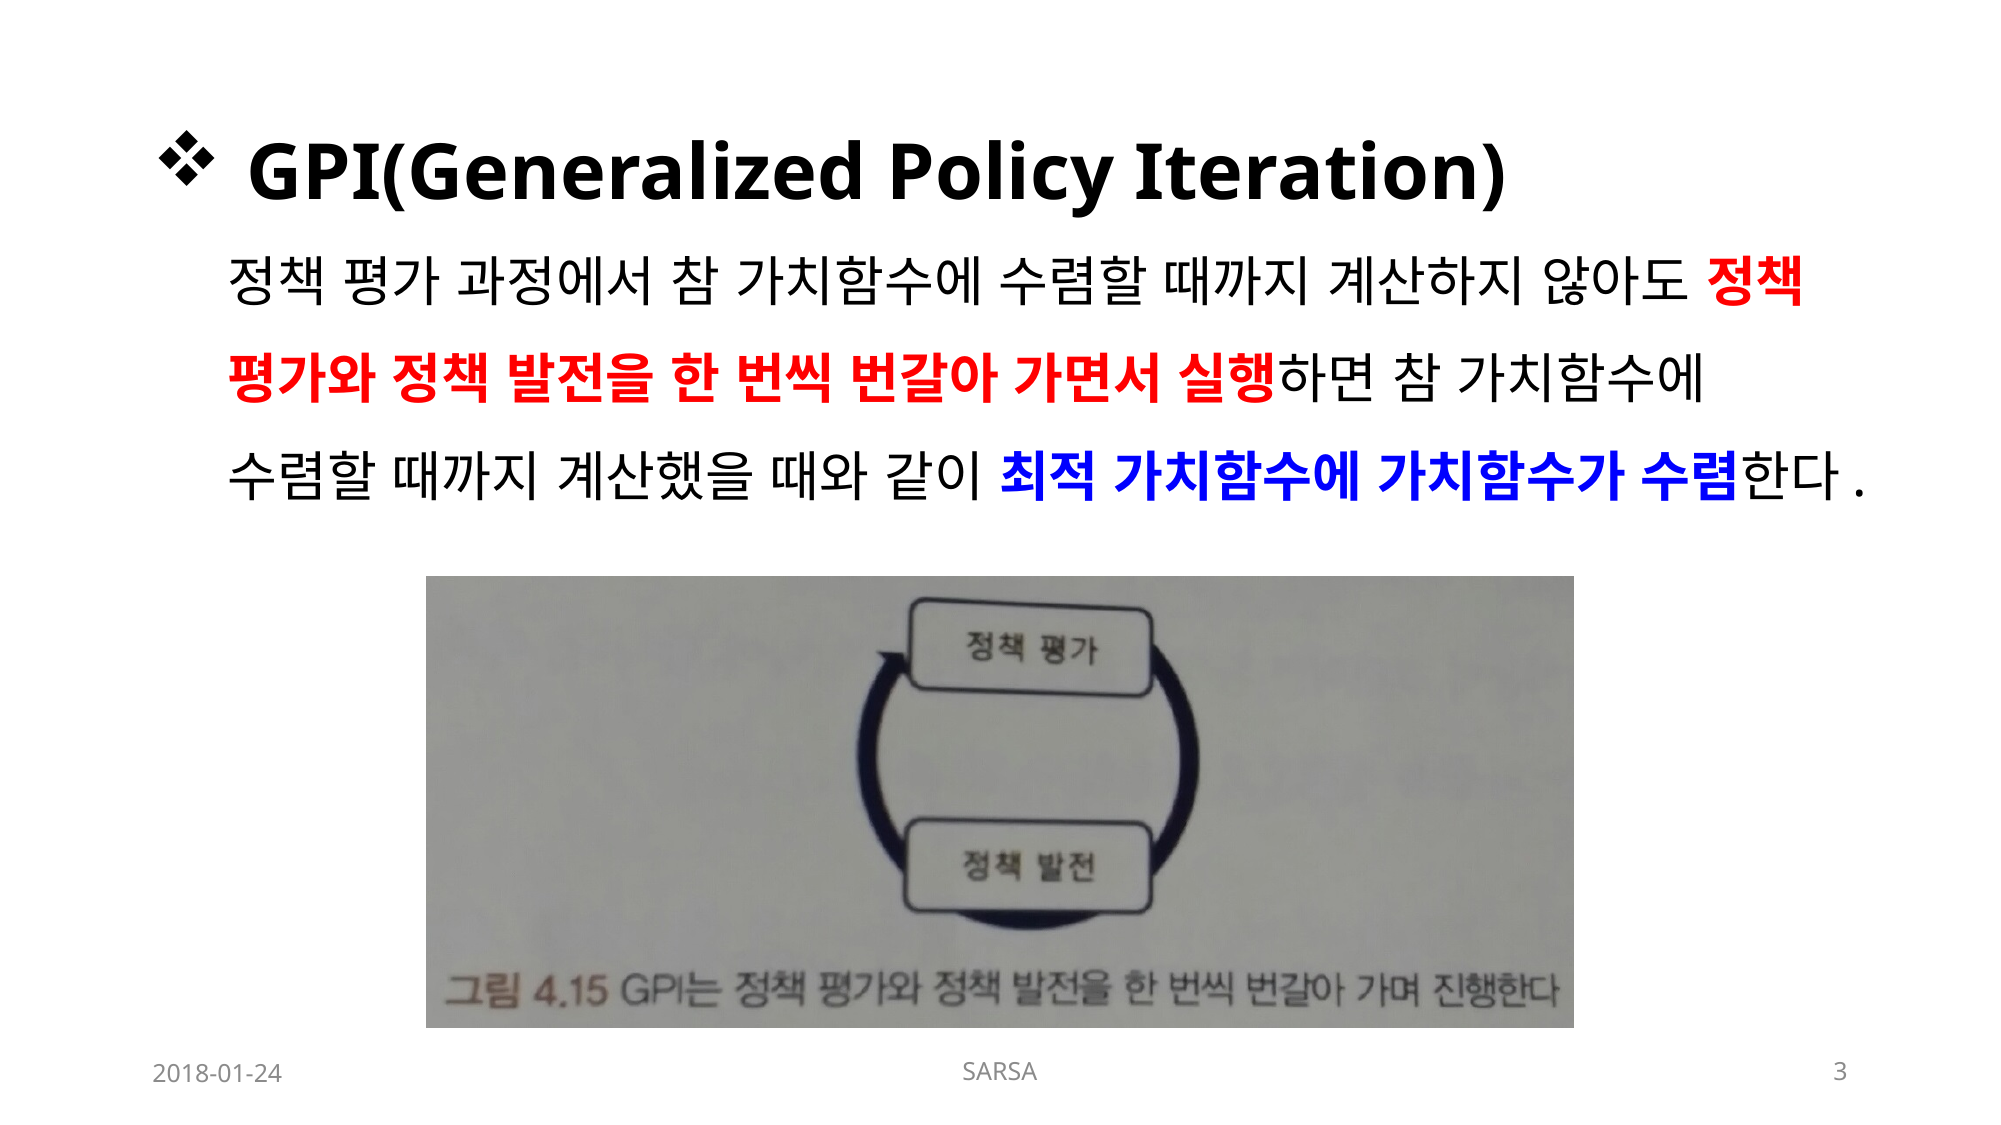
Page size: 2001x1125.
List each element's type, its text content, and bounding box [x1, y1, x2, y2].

text_box GPI(Generalized Policy Iteration) 정책 평가 과정에서 참 가치함수에 수렴할 때까지 계산하지 않아도 정책 평가와 정책 발전을 한 번씩 번갈아 가면서 실행하면 참 가치함수에 수렴할 때까지 계산했을 때와 같이 최적 가치함수에 가치함수가 수렴한다. [137, 20, 1863, 562]
slide_number 3 [1412, 1042, 1863, 1103]
footer SARSA [662, 1042, 1338, 1103]
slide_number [137, 1042, 588, 1103]
picture [426, 576, 1574, 1028]
